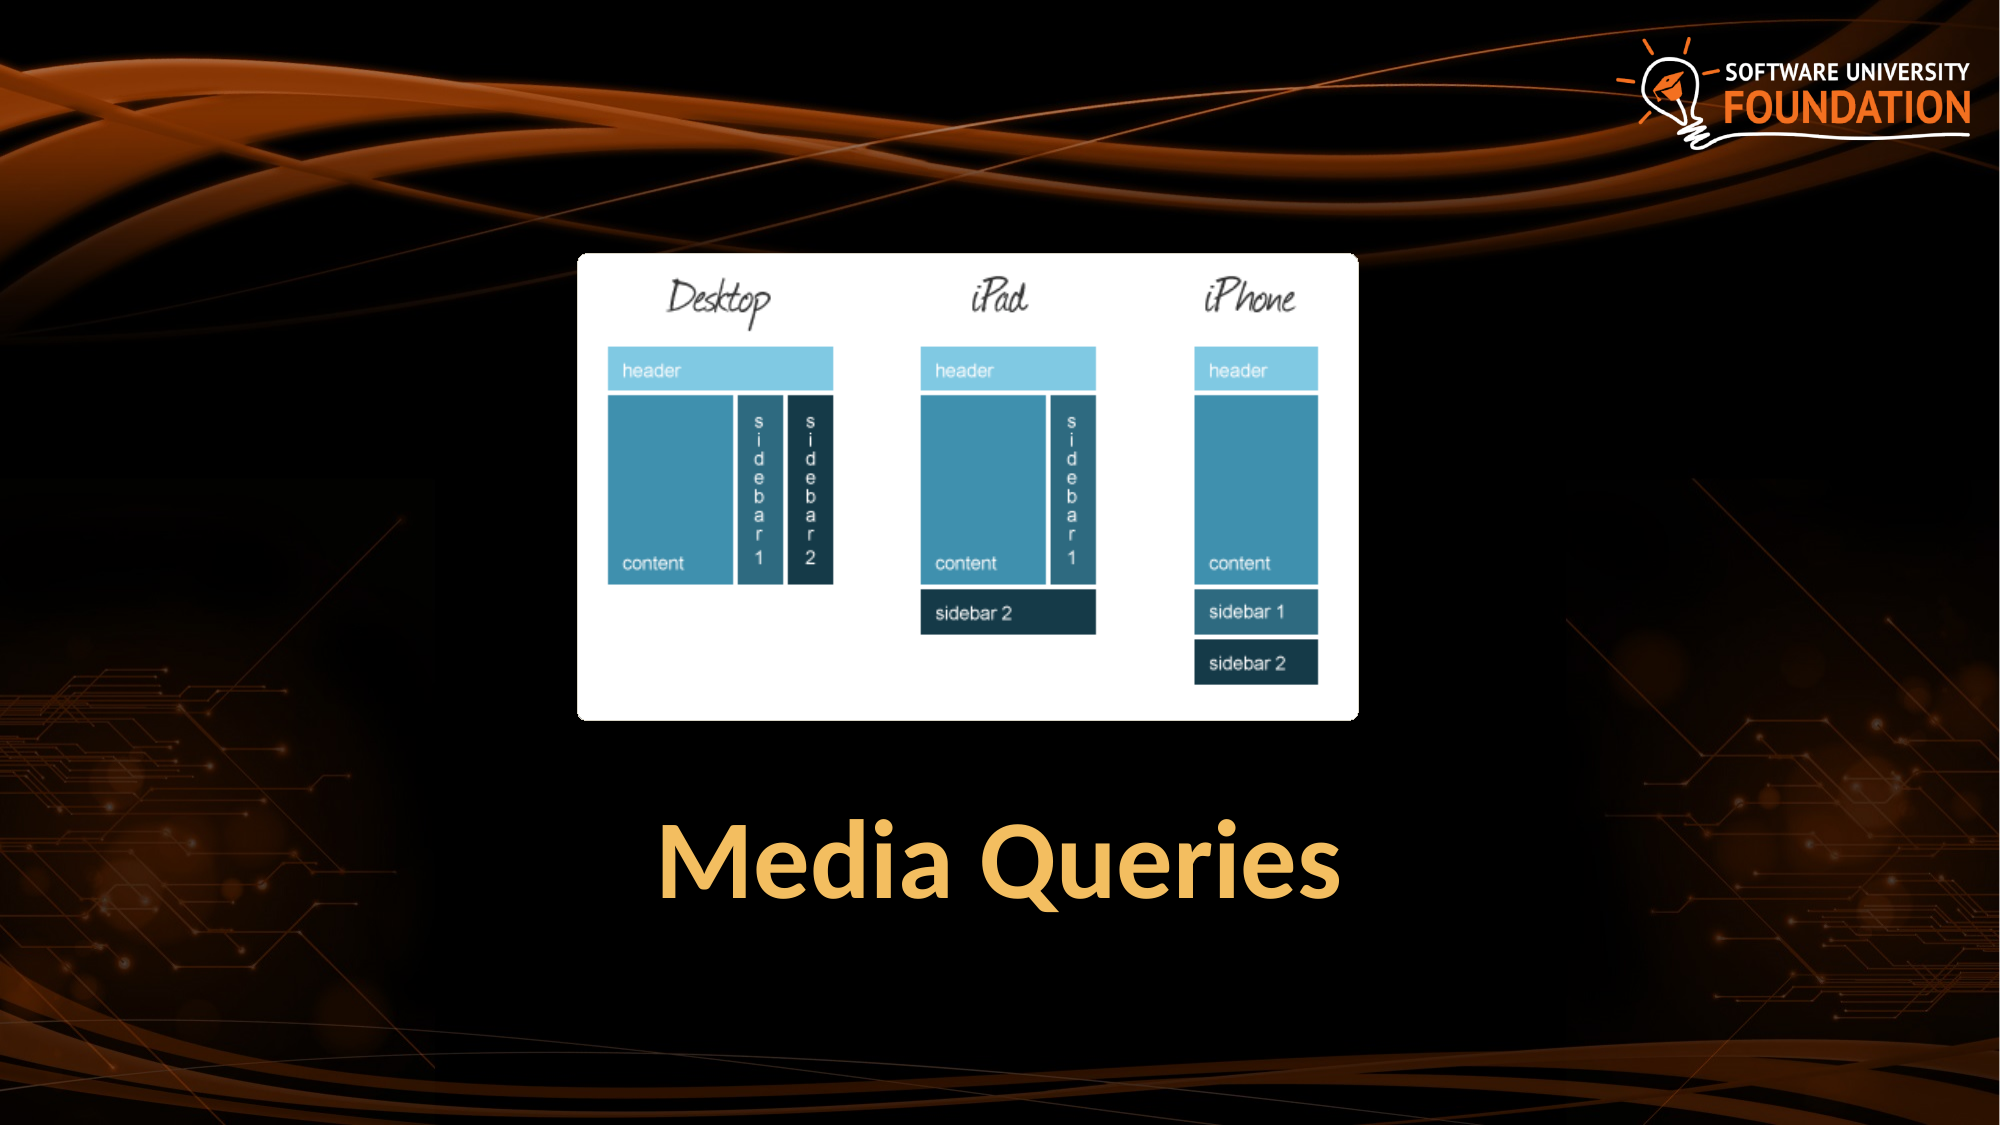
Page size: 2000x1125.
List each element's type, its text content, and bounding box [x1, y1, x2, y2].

title Media Queries [349, 794, 1650, 930]
picture [0, 0, 2000, 1125]
